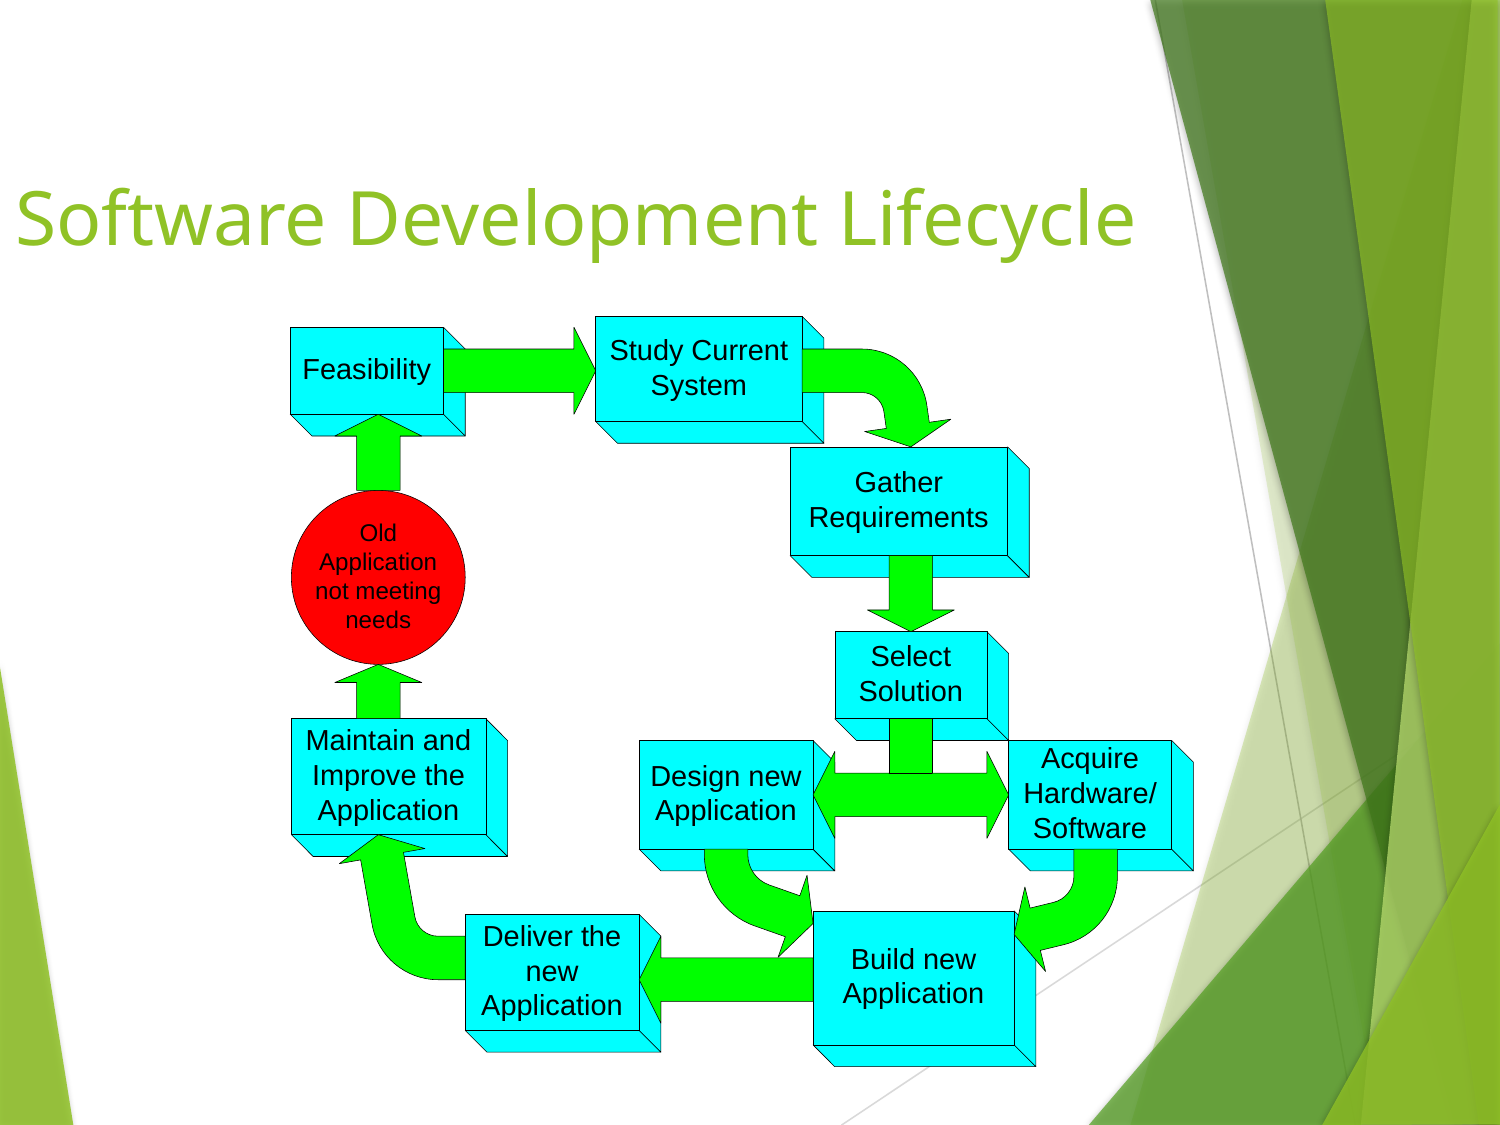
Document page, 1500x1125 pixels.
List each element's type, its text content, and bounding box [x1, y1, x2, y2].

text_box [286, 311, 1198, 1072]
title Software Development Lifecycle [0, 162, 1500, 350]
